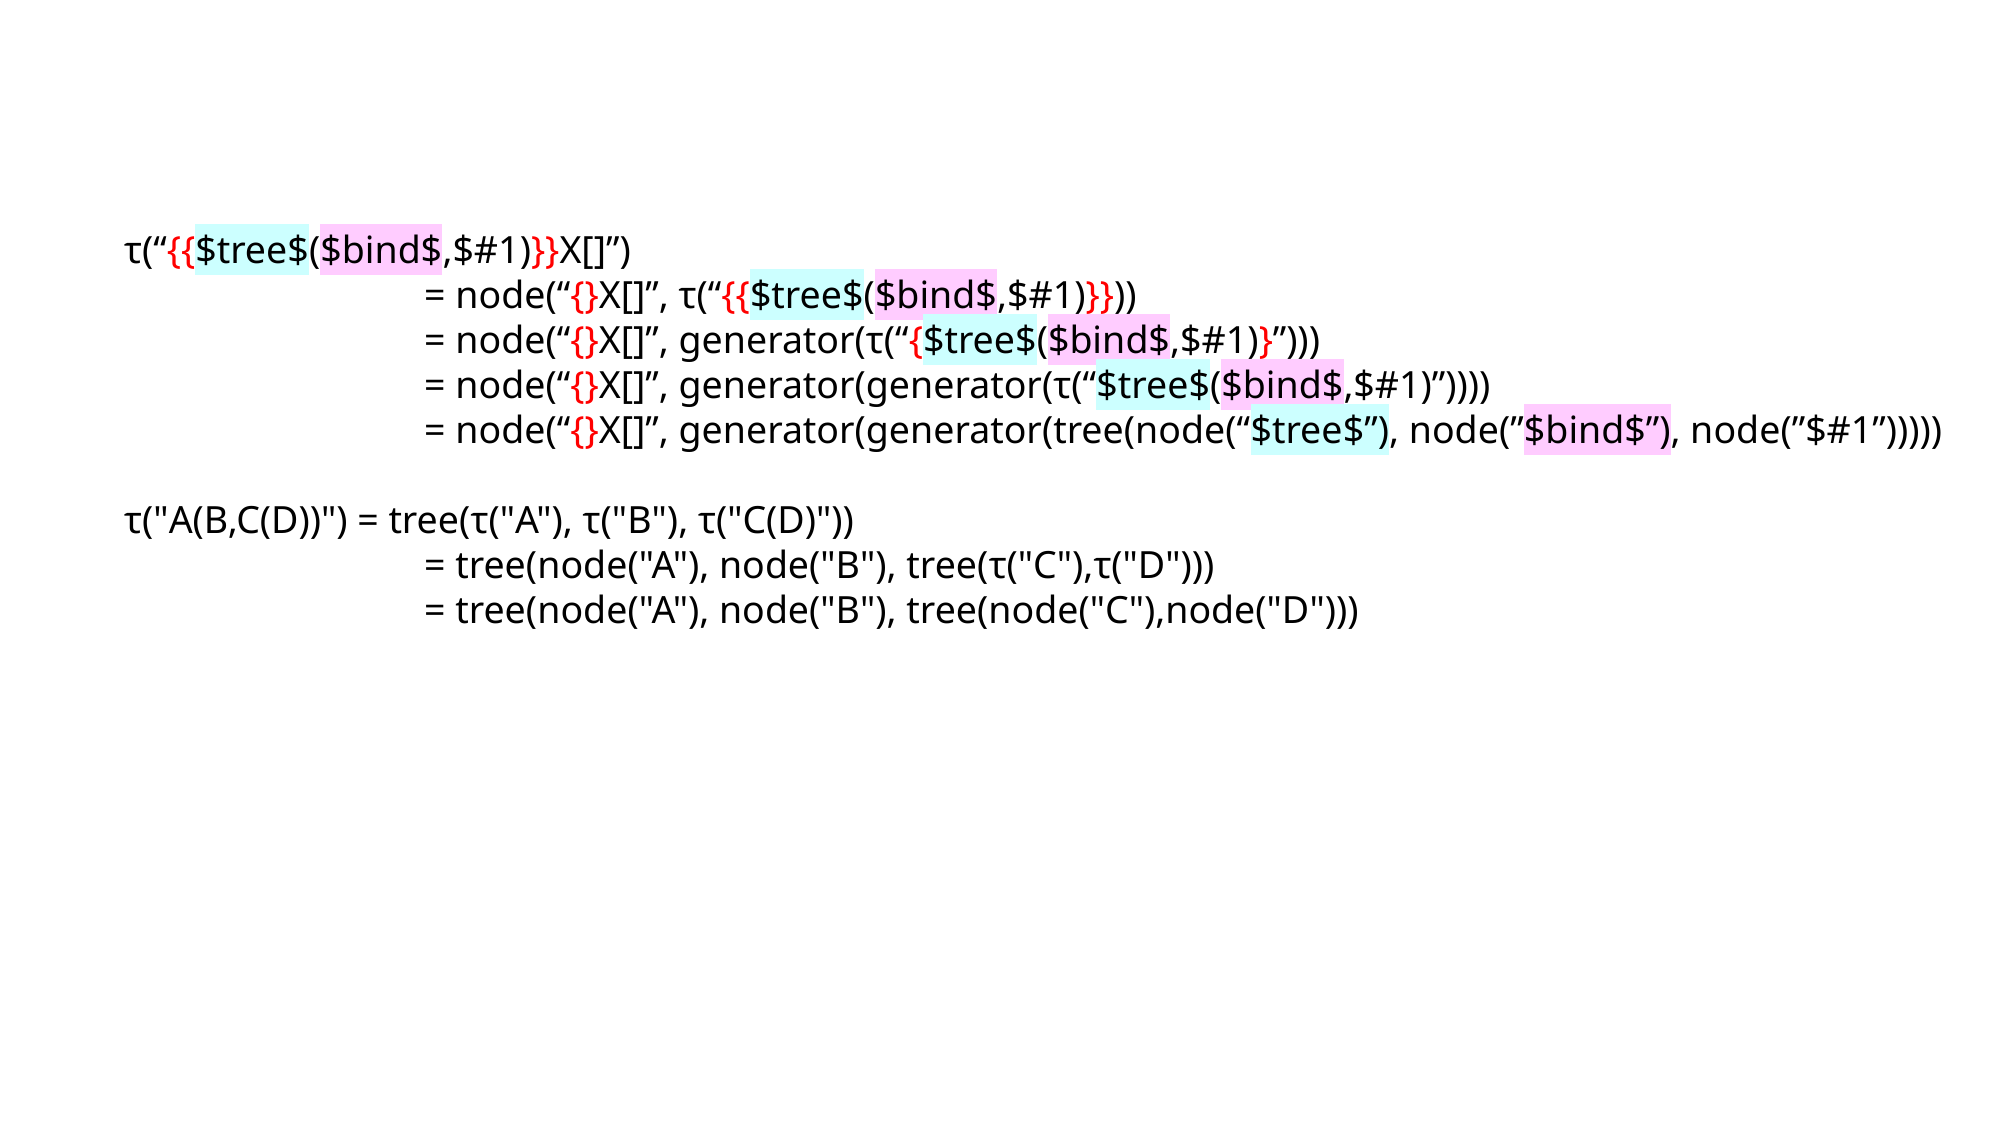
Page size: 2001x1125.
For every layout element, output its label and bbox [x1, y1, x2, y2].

text_box [34, 218, 1966, 639]
